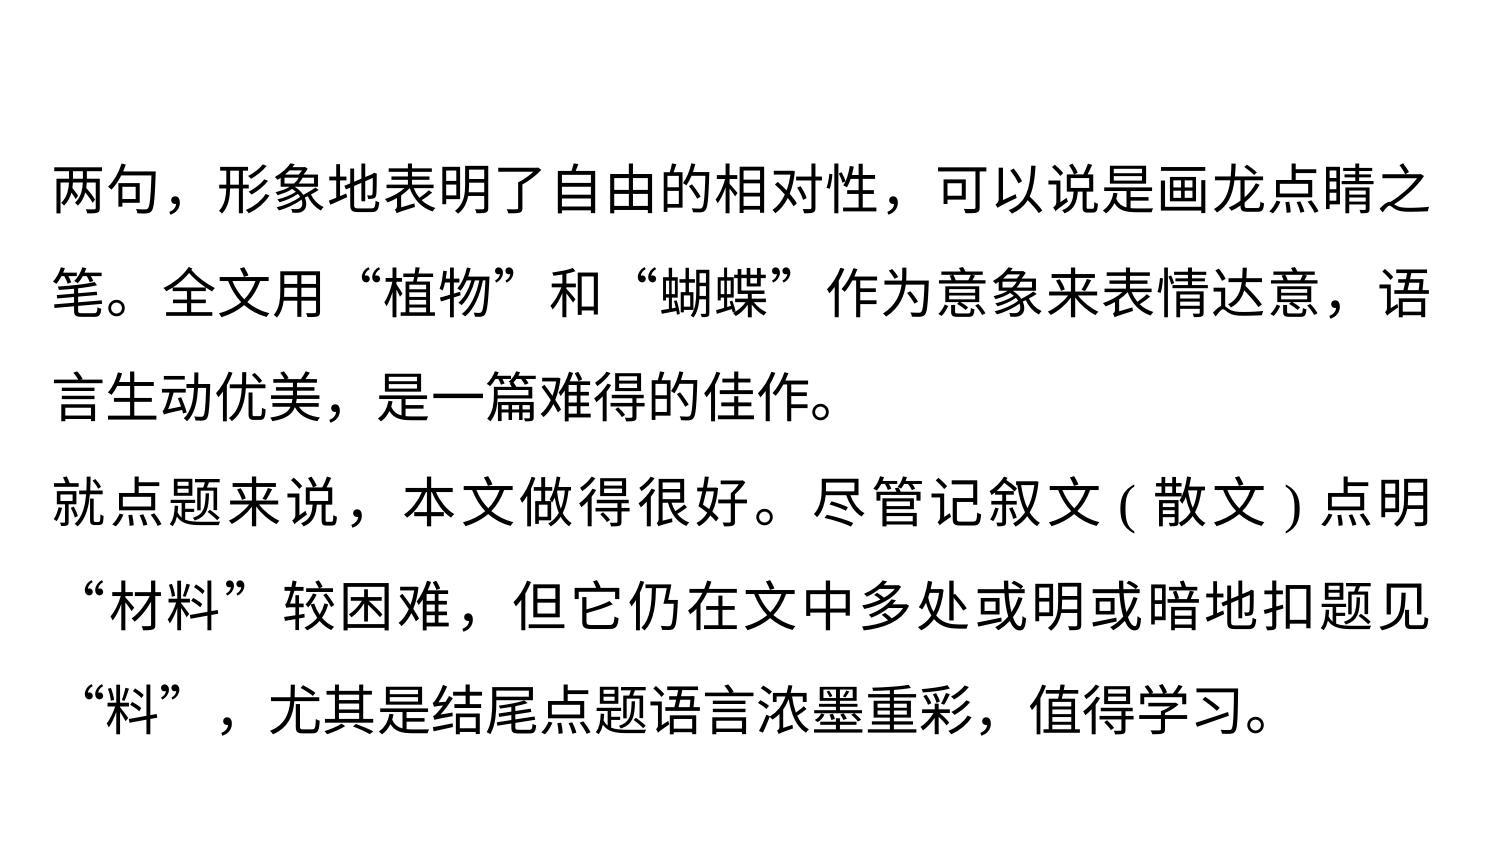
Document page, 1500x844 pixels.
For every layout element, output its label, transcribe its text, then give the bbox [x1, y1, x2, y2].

text_box 两句，形象地表明了自由的相对性，可以说是画龙点睛之笔。全文用“植物”和“蝴蝶”作为意象来表情达意，语言生动优美，是一篇难得的佳作。 就点题来说，本文做得很好。尽管记叙文(散文)点明“材料”较困难，但它仍在文中多处或明或暗地扣题见“料”，尤其是结尾点题语言浓墨重彩，值得学习。 [36, 108, 1447, 749]
